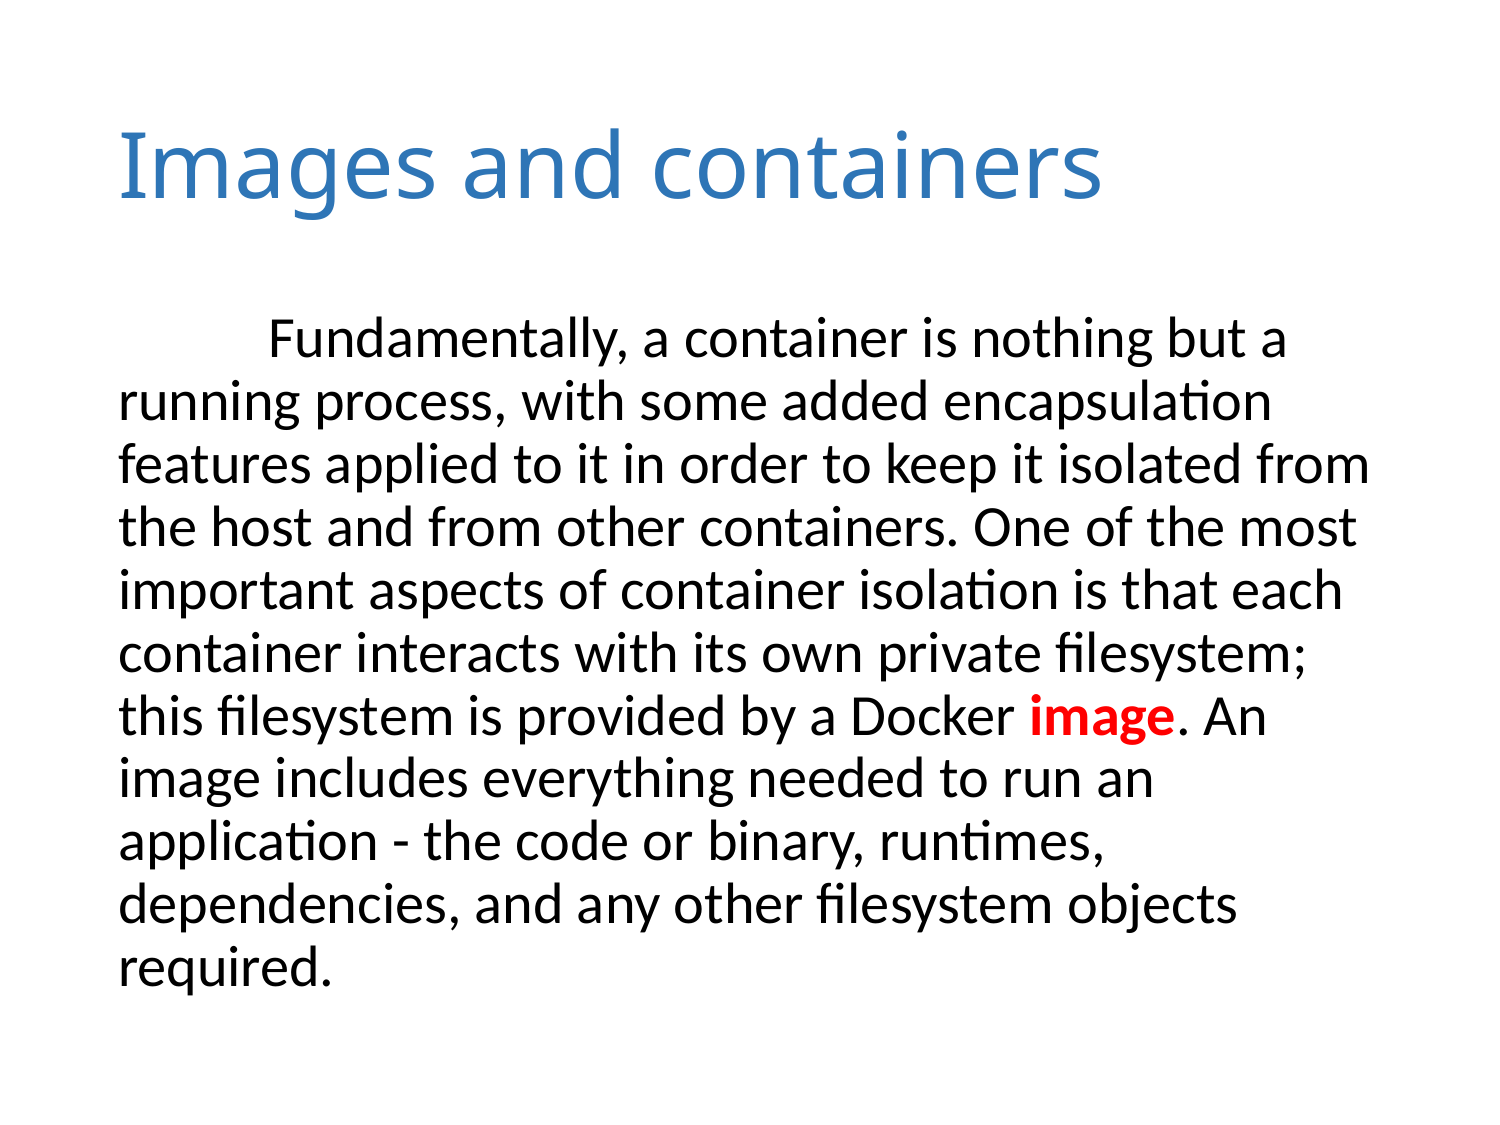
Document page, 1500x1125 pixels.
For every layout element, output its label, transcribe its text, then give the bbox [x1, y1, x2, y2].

list Fundamentally, a container is nothing but a running process, with some added encapsulation features applied to it in order to keep it isolated from the host and from other containers. One of the most important aspects of container isolation is that each container interacts with its own private filesystem; this filesystem is provided by a Docker image. An image includes everything needed to run an application - the code or binary, runtimes, dependencies, and any other filesystem objects required. [103, 299, 1397, 1014]
title Images and containers [103, 59, 1397, 278]
